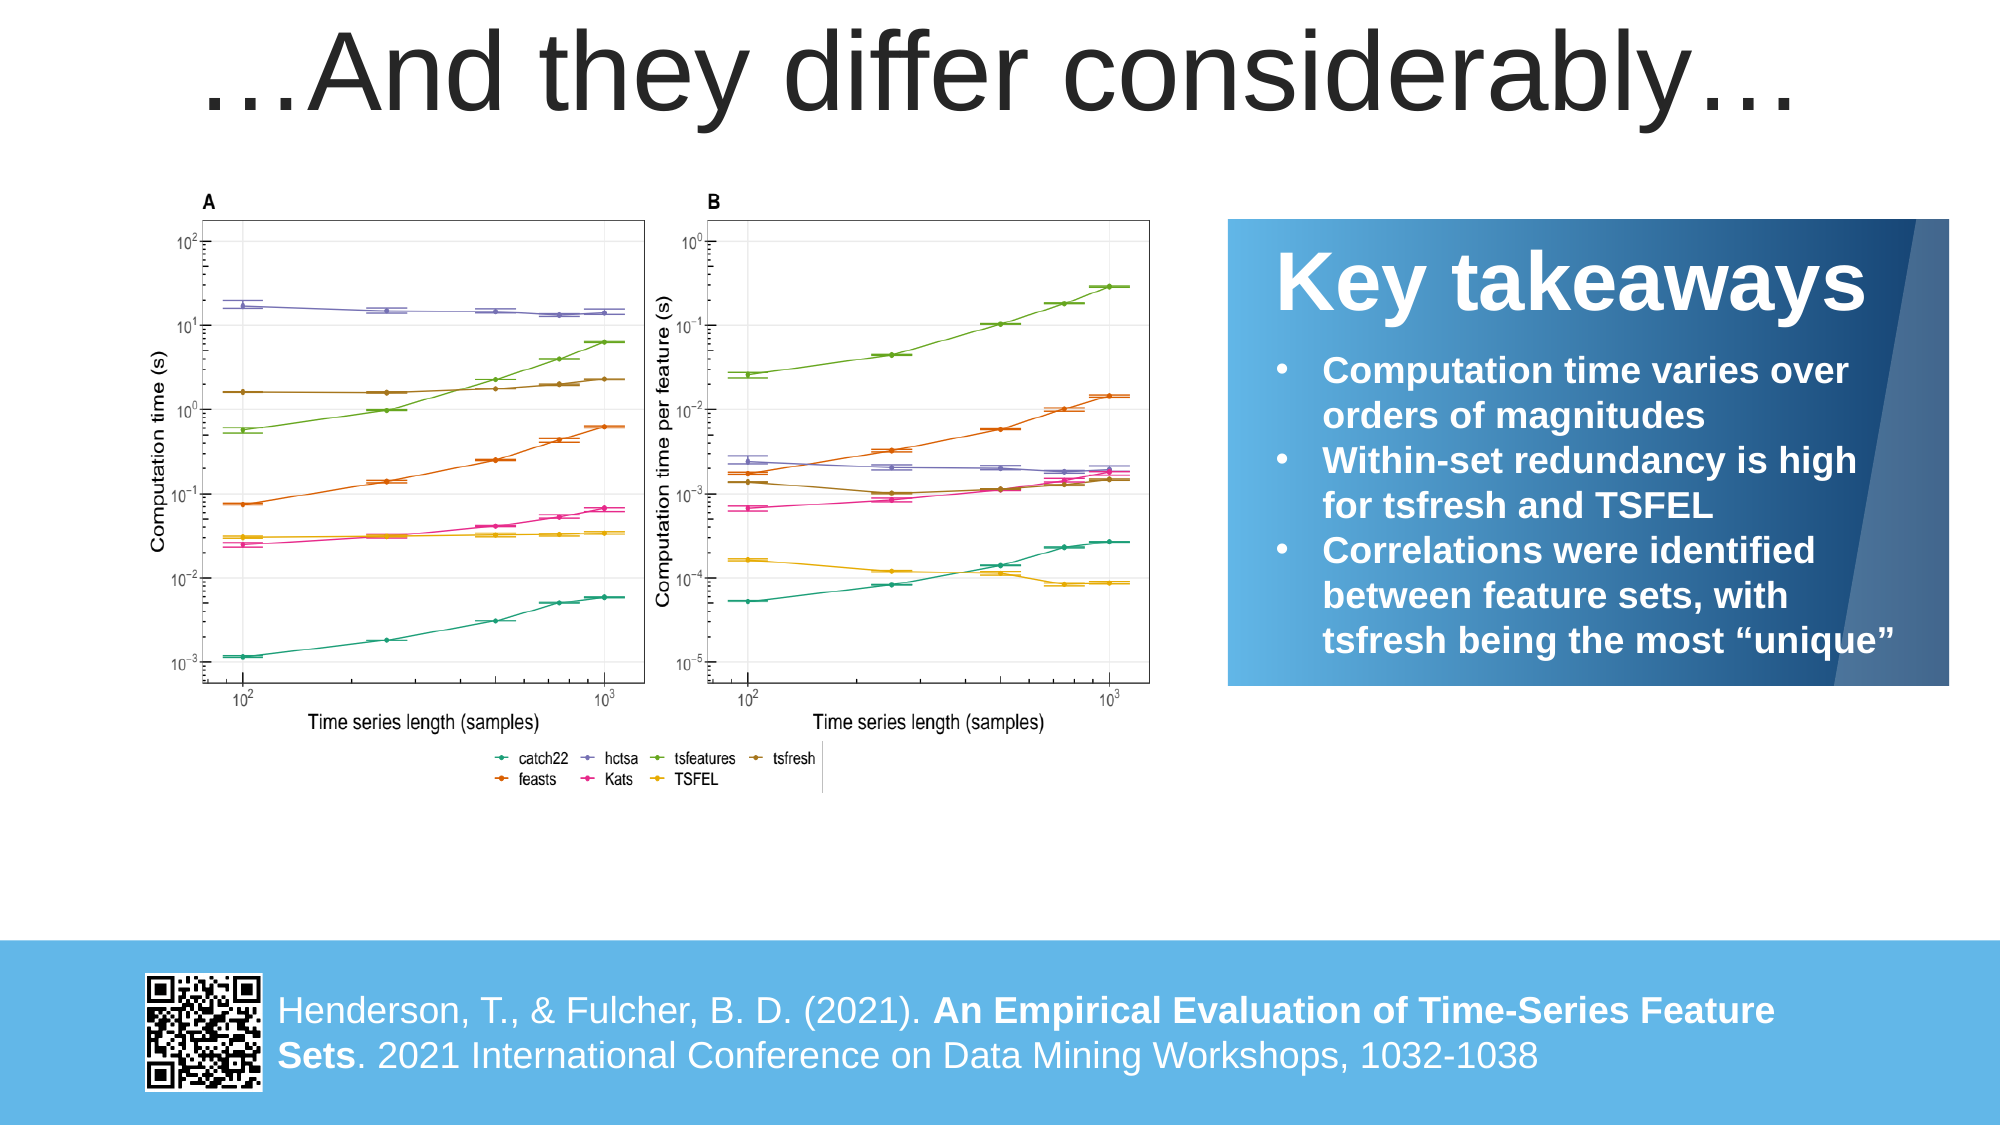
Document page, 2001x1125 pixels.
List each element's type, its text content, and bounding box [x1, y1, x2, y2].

picture [145, 186, 1154, 793]
picture [145, 973, 263, 1092]
text_box Henderson, T., & Fulcher, B. D. (2021). An Empirical Evaluation of Time-Series Feature Sets. 2021 International Conference on Data Mining Workshops, 1032-1038 [263, 978, 1855, 1084]
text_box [1227, 186, 1950, 754]
text_box [0, 939, 2000, 1125]
list …And they differ considerably… [50, 0, 1950, 149]
